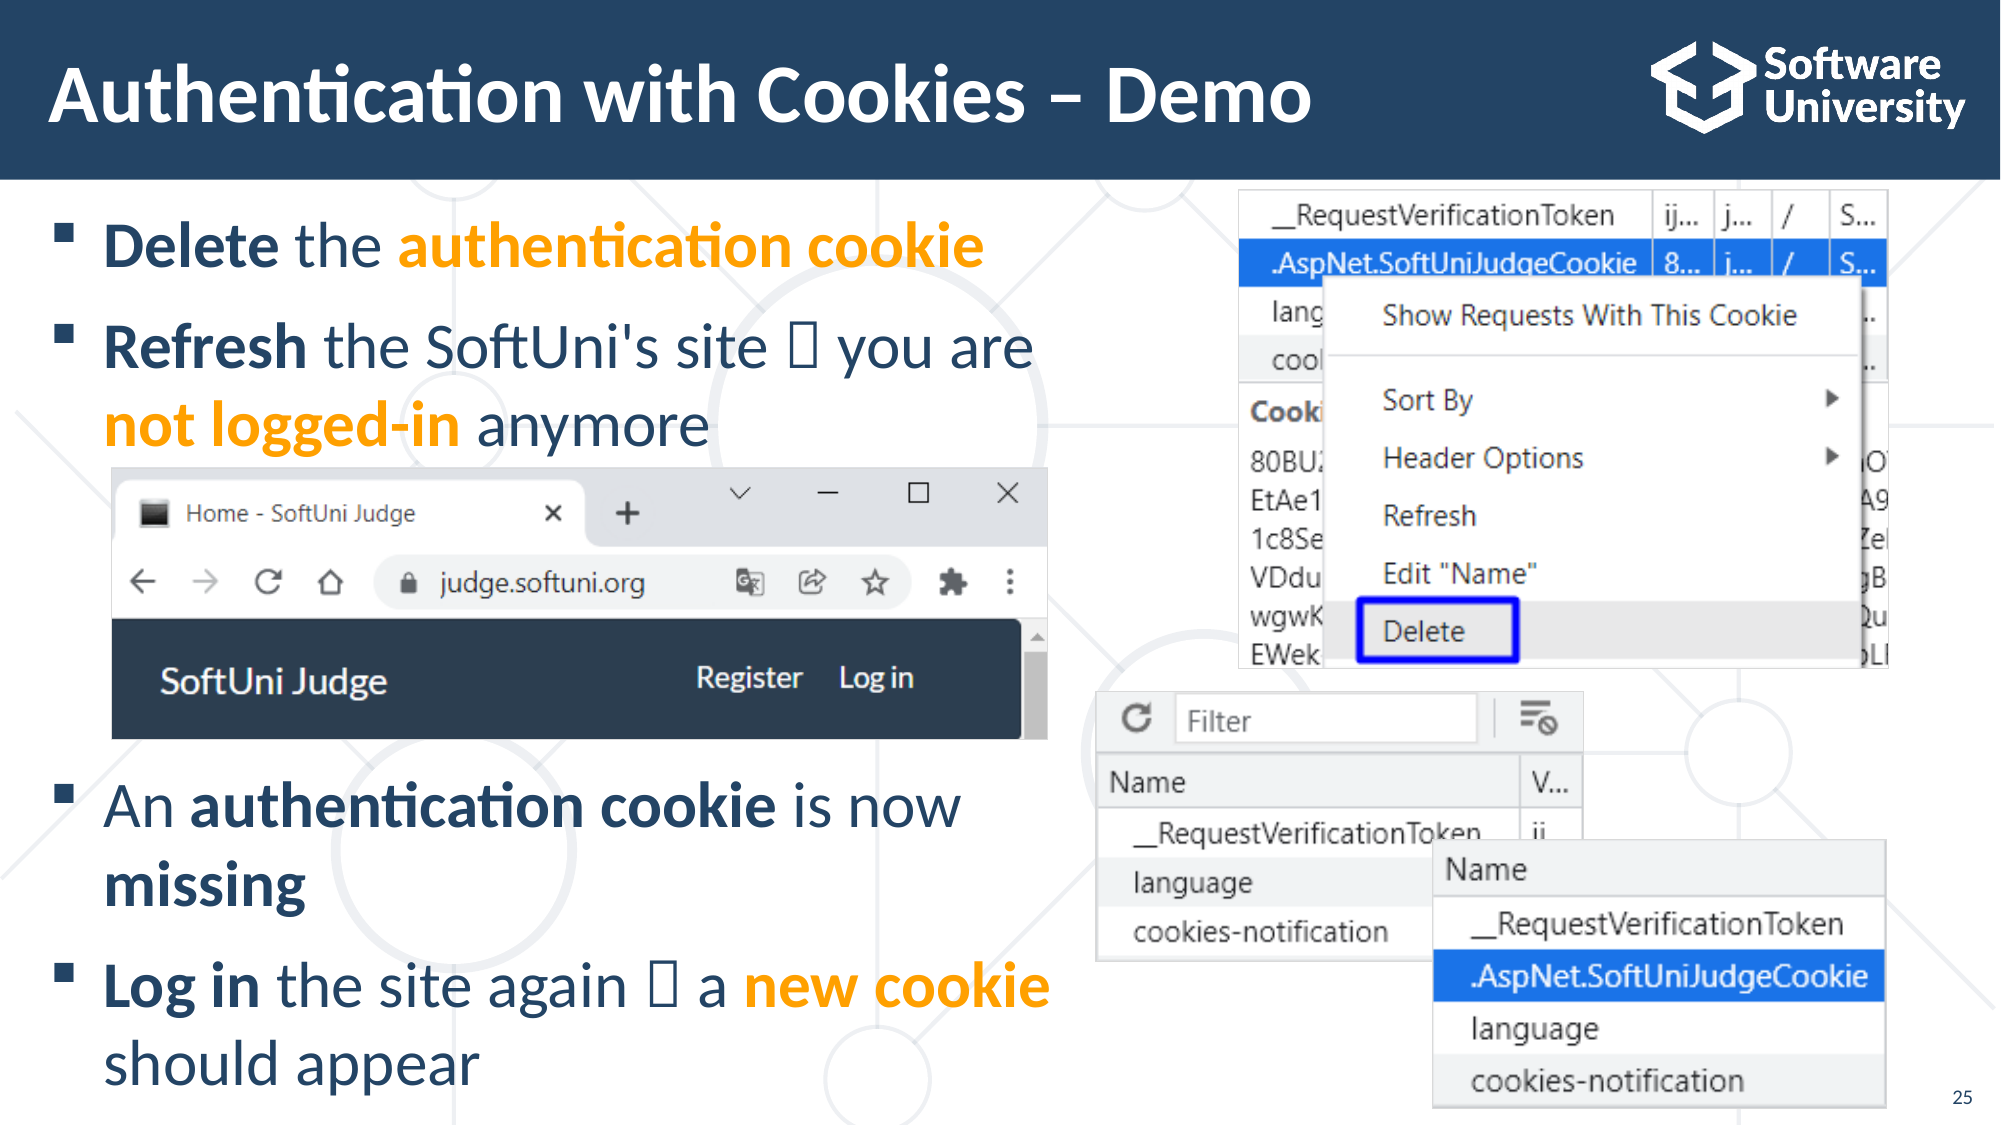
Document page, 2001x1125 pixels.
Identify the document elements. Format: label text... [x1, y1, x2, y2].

picture [1651, 41, 1966, 134]
list Delete the authentication cookie Refresh the SoftUni's site  you are not logged-in anymore An authentication cookie is now missing Log in the site again  a new cookie should appear [31, 196, 1142, 1109]
picture [1094, 691, 1887, 1110]
picture [110, 467, 1048, 741]
slide_number 25 [1927, 1067, 1989, 1117]
title Authentication with Cookies – Demo [31, 16, 1625, 162]
picture [1238, 189, 1890, 670]
